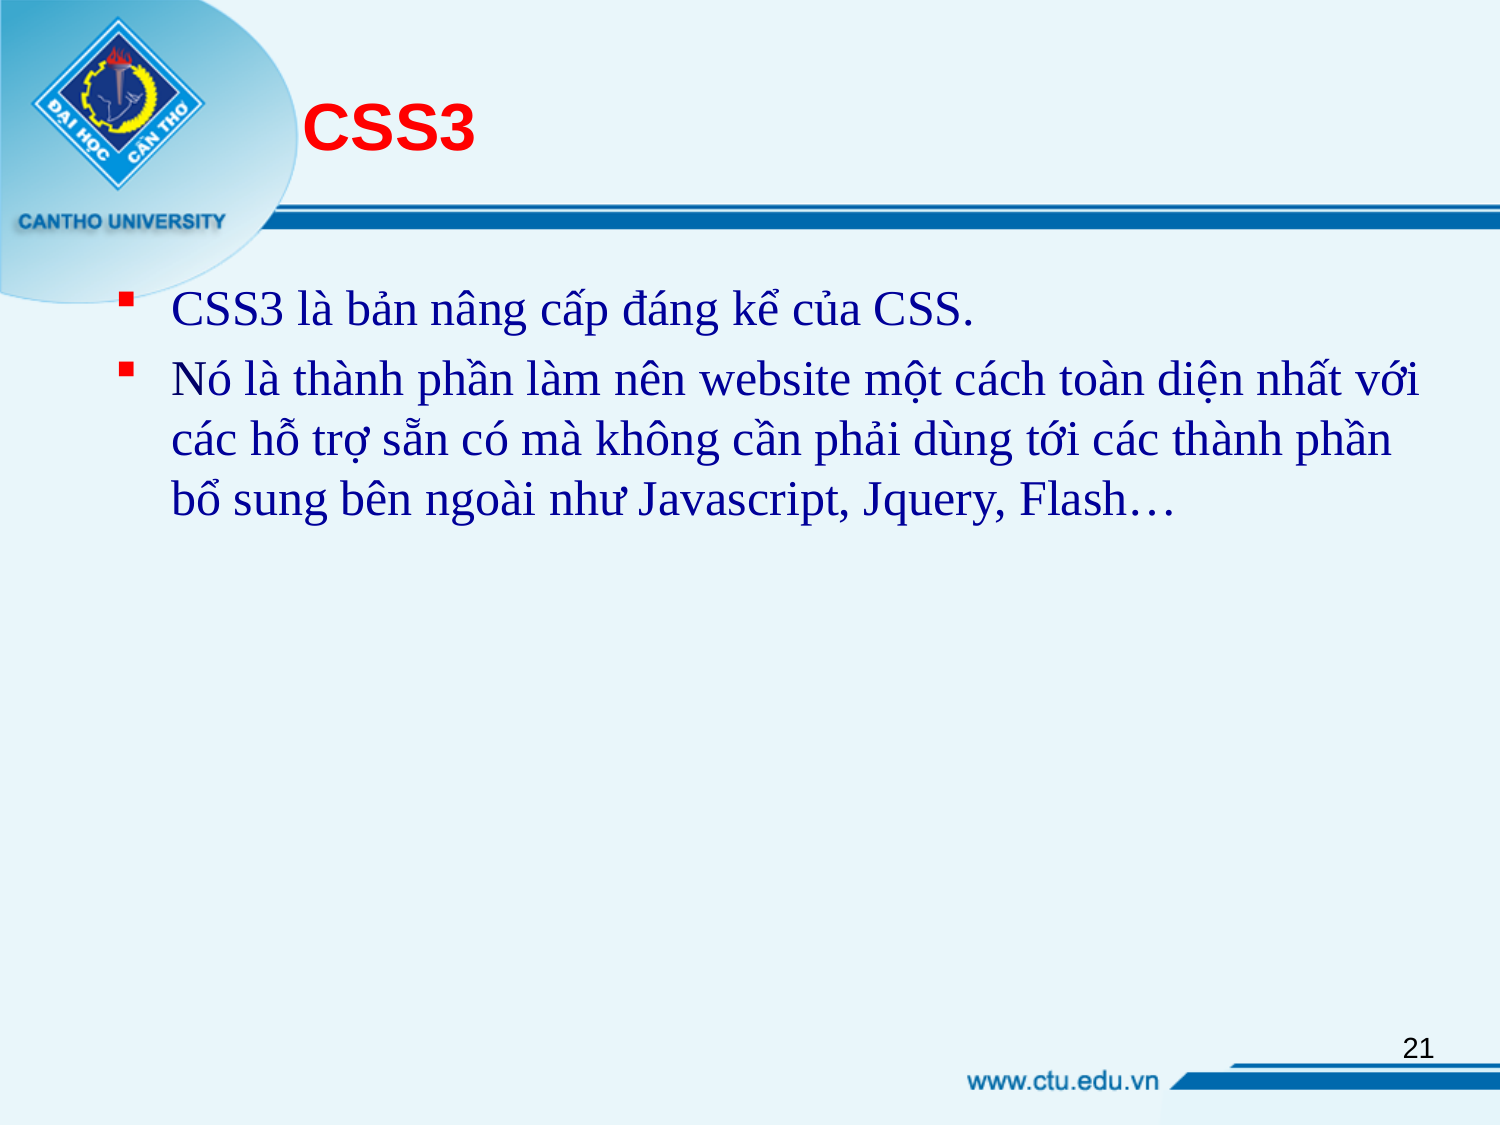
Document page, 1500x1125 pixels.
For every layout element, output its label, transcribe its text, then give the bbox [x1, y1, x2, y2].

list CSS3 là bản nâng cấp đáng kể của CSS. Nó là thành phần làm nên website một cách toàn diện nhất với các hỗ trợ sẵn có mà không cần phải dùng tới các thành phần bổ sung bên ngoài như Javascript, Jquery, Flash… [99, 267, 1450, 1038]
picture [0, 0, 1500, 1125]
title CSS3 [287, 46, 1450, 202]
slide_number 21 [1100, 1021, 1450, 1113]
